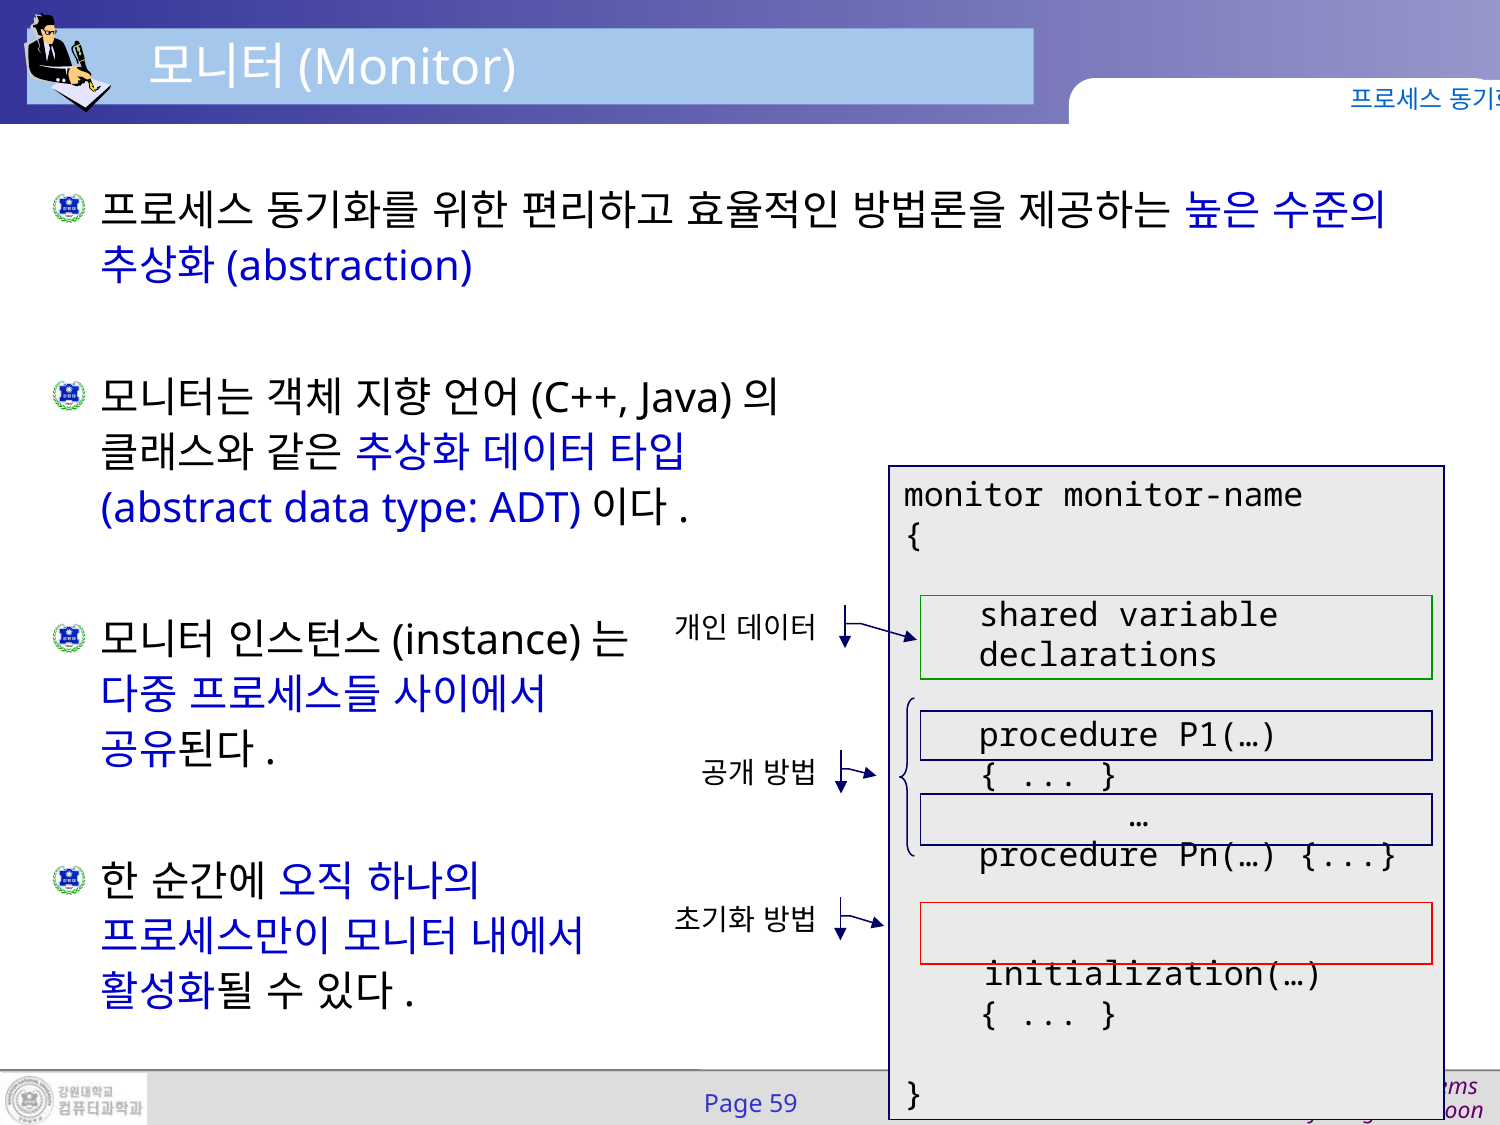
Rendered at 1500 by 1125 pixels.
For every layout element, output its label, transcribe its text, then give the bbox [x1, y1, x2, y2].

text_box 초기화 방법 [834, 897, 885, 941]
slide_number Page 59 [682, 1079, 819, 1124]
text_box [920, 902, 1432, 965]
text_box 프로세스 동기화 [1248, 78, 1500, 120]
picture [52, 865, 86, 895]
text_box 개인 데이터 [838, 604, 917, 649]
text_box monitor monitor-name { shared variable declarations procedure P1(…) { ... } … procedure Pn(…) {...} initialization(…) { ... } } [889, 466, 1444, 1120]
picture [52, 193, 86, 223]
text_box 초기화 방법 [644, 897, 833, 940]
picture [2, 1073, 147, 1125]
text_box 공개 방법 [834, 750, 877, 794]
text_box 공개 방법 [655, 750, 833, 793]
text_box [920, 710, 1432, 761]
text_box 모니터(Monitor) [133, 26, 1400, 102]
text_box [920, 595, 1432, 679]
picture [52, 623, 86, 653]
text_box 개인 데이터 [627, 605, 833, 648]
picture [52, 380, 86, 411]
text_box [899, 698, 915, 856]
text_box 프로세스 동기화를 위한 편리하고 효율적인 방법론을 제공하는 높은 수준의 추상화(abstraction) 모니터는 객체 지향 언어(C++, Java)의 클래스와 같은 추상화 데이터 타입 (abstract data type: ADT)이다. 모니터 인스턴스(instance)는 다중 프로세스들 사이에서 공유된다. 한 순간에 오직 하나의 프로세스만이 모니터 내에서 활성화될 수 있다. [47, 172, 1453, 1021]
text_box [920, 793, 1432, 846]
